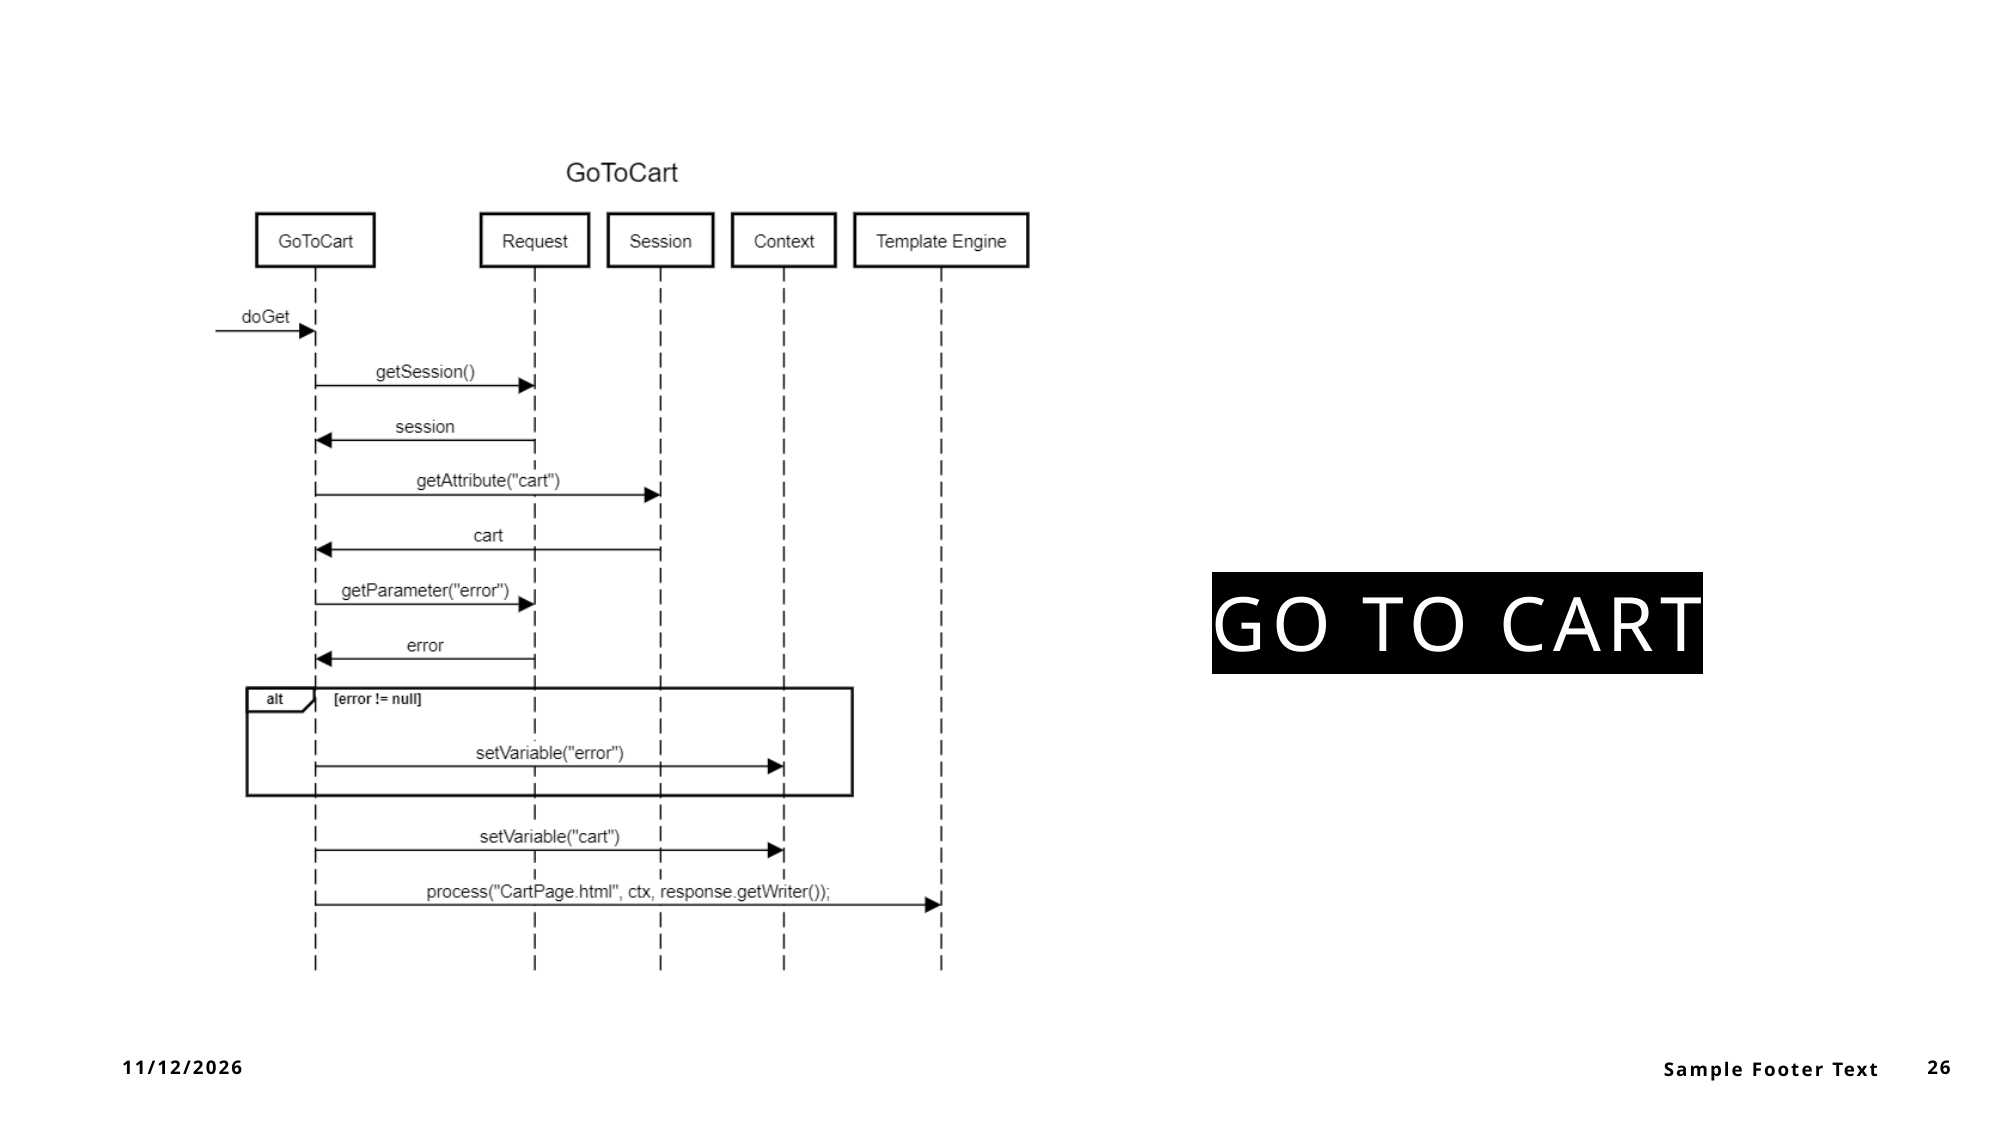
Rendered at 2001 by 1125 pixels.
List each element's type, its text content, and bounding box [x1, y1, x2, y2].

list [206, 152, 1036, 973]
footer Sample Footer Text [1317, 1038, 1877, 1099]
slide_number 26 [1877, 1038, 1966, 1099]
title GO TO Cart [1196, 257, 1850, 675]
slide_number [107, 1038, 601, 1099]
